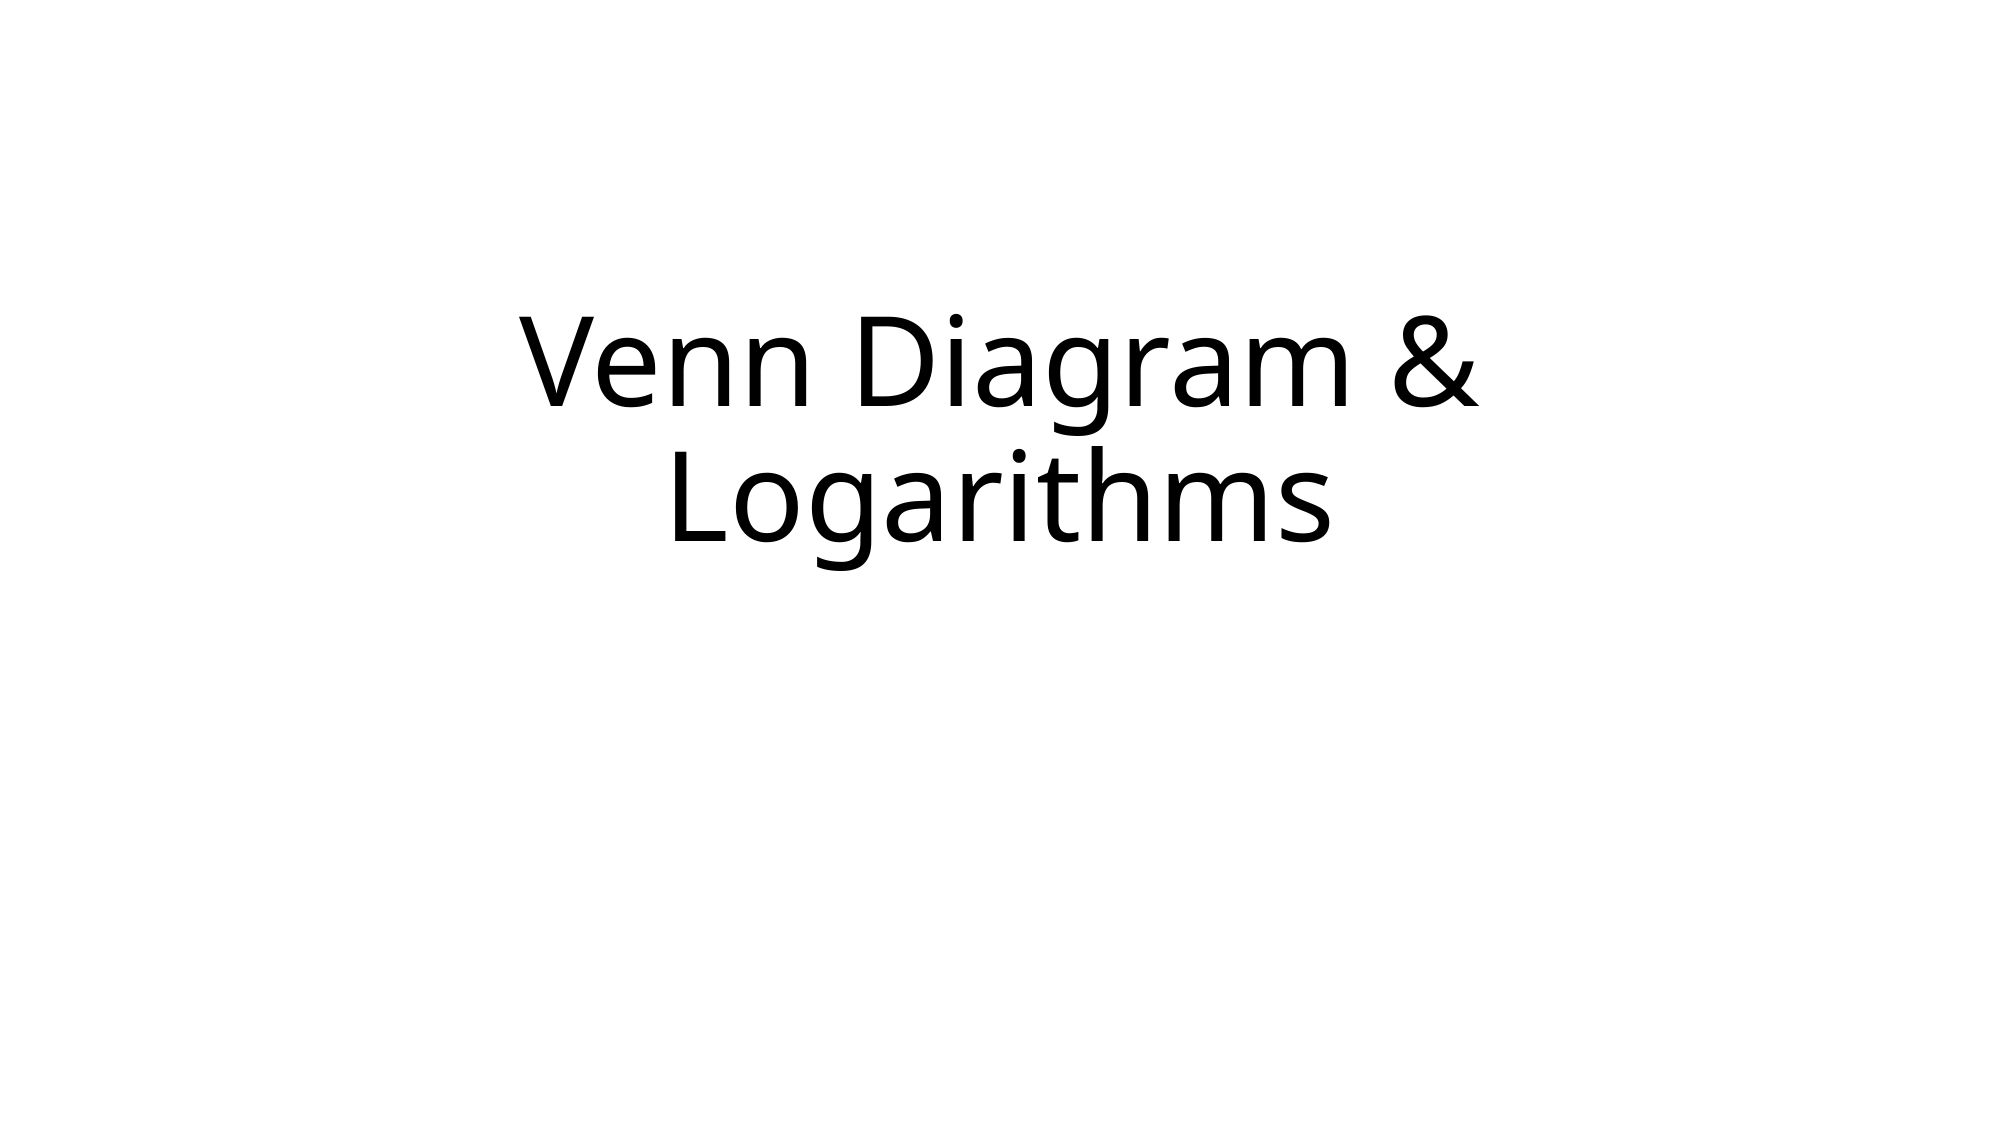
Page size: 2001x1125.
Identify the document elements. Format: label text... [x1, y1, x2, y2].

title Venn Diagram & Logarithms [249, 184, 1750, 576]
